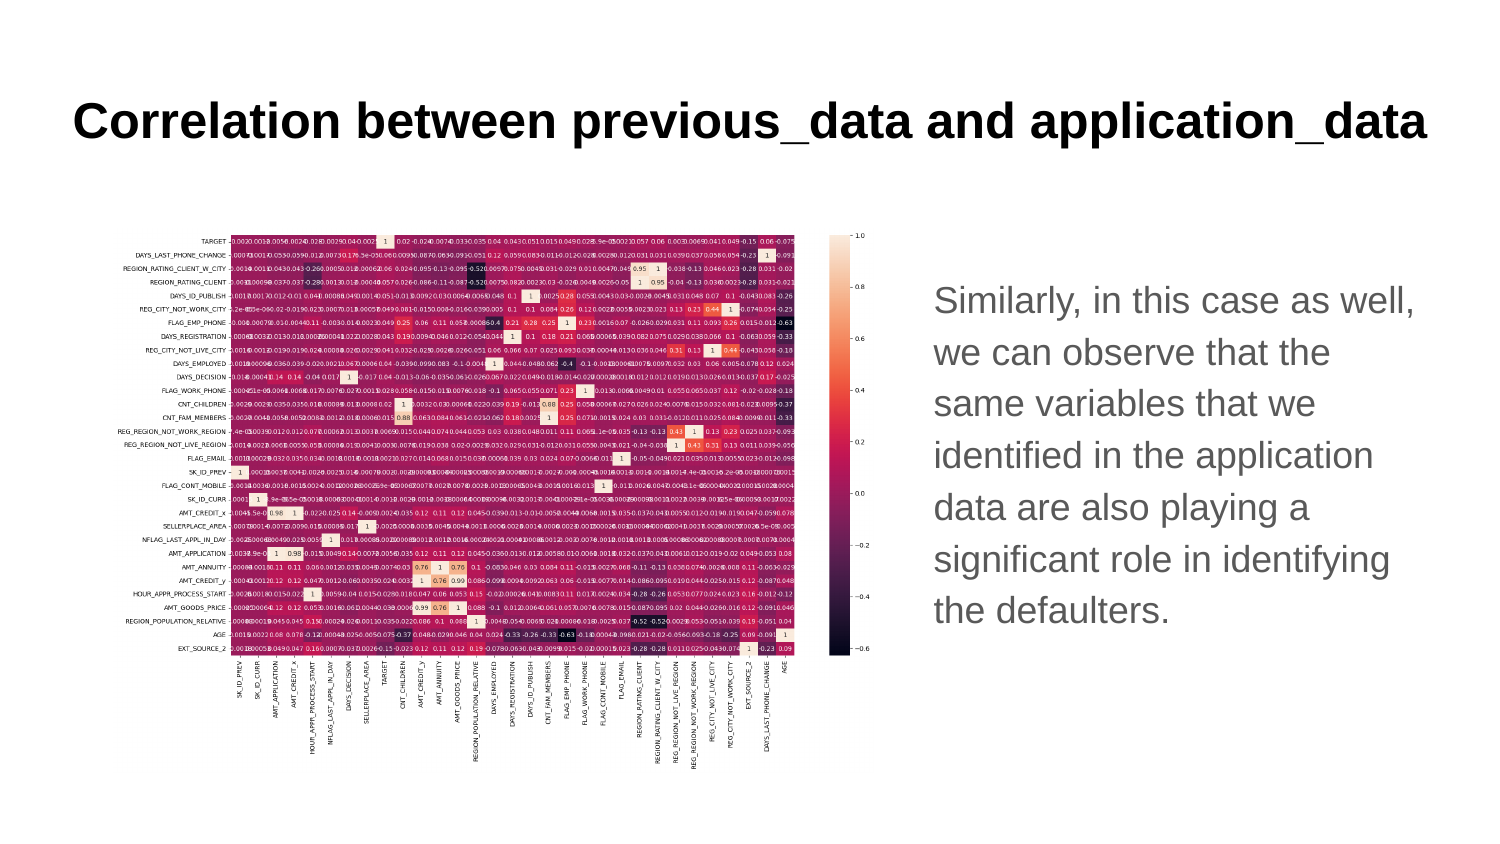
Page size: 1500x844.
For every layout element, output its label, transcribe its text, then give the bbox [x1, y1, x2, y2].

picture [113, 228, 874, 773]
list Similarly, in this case as well, we can observe that the same variables that we identified in the application data are also playing a significant role in identifying the defaulters. [918, 254, 1434, 747]
title Correlation between previous_data and application_data [51, 72, 1449, 167]
